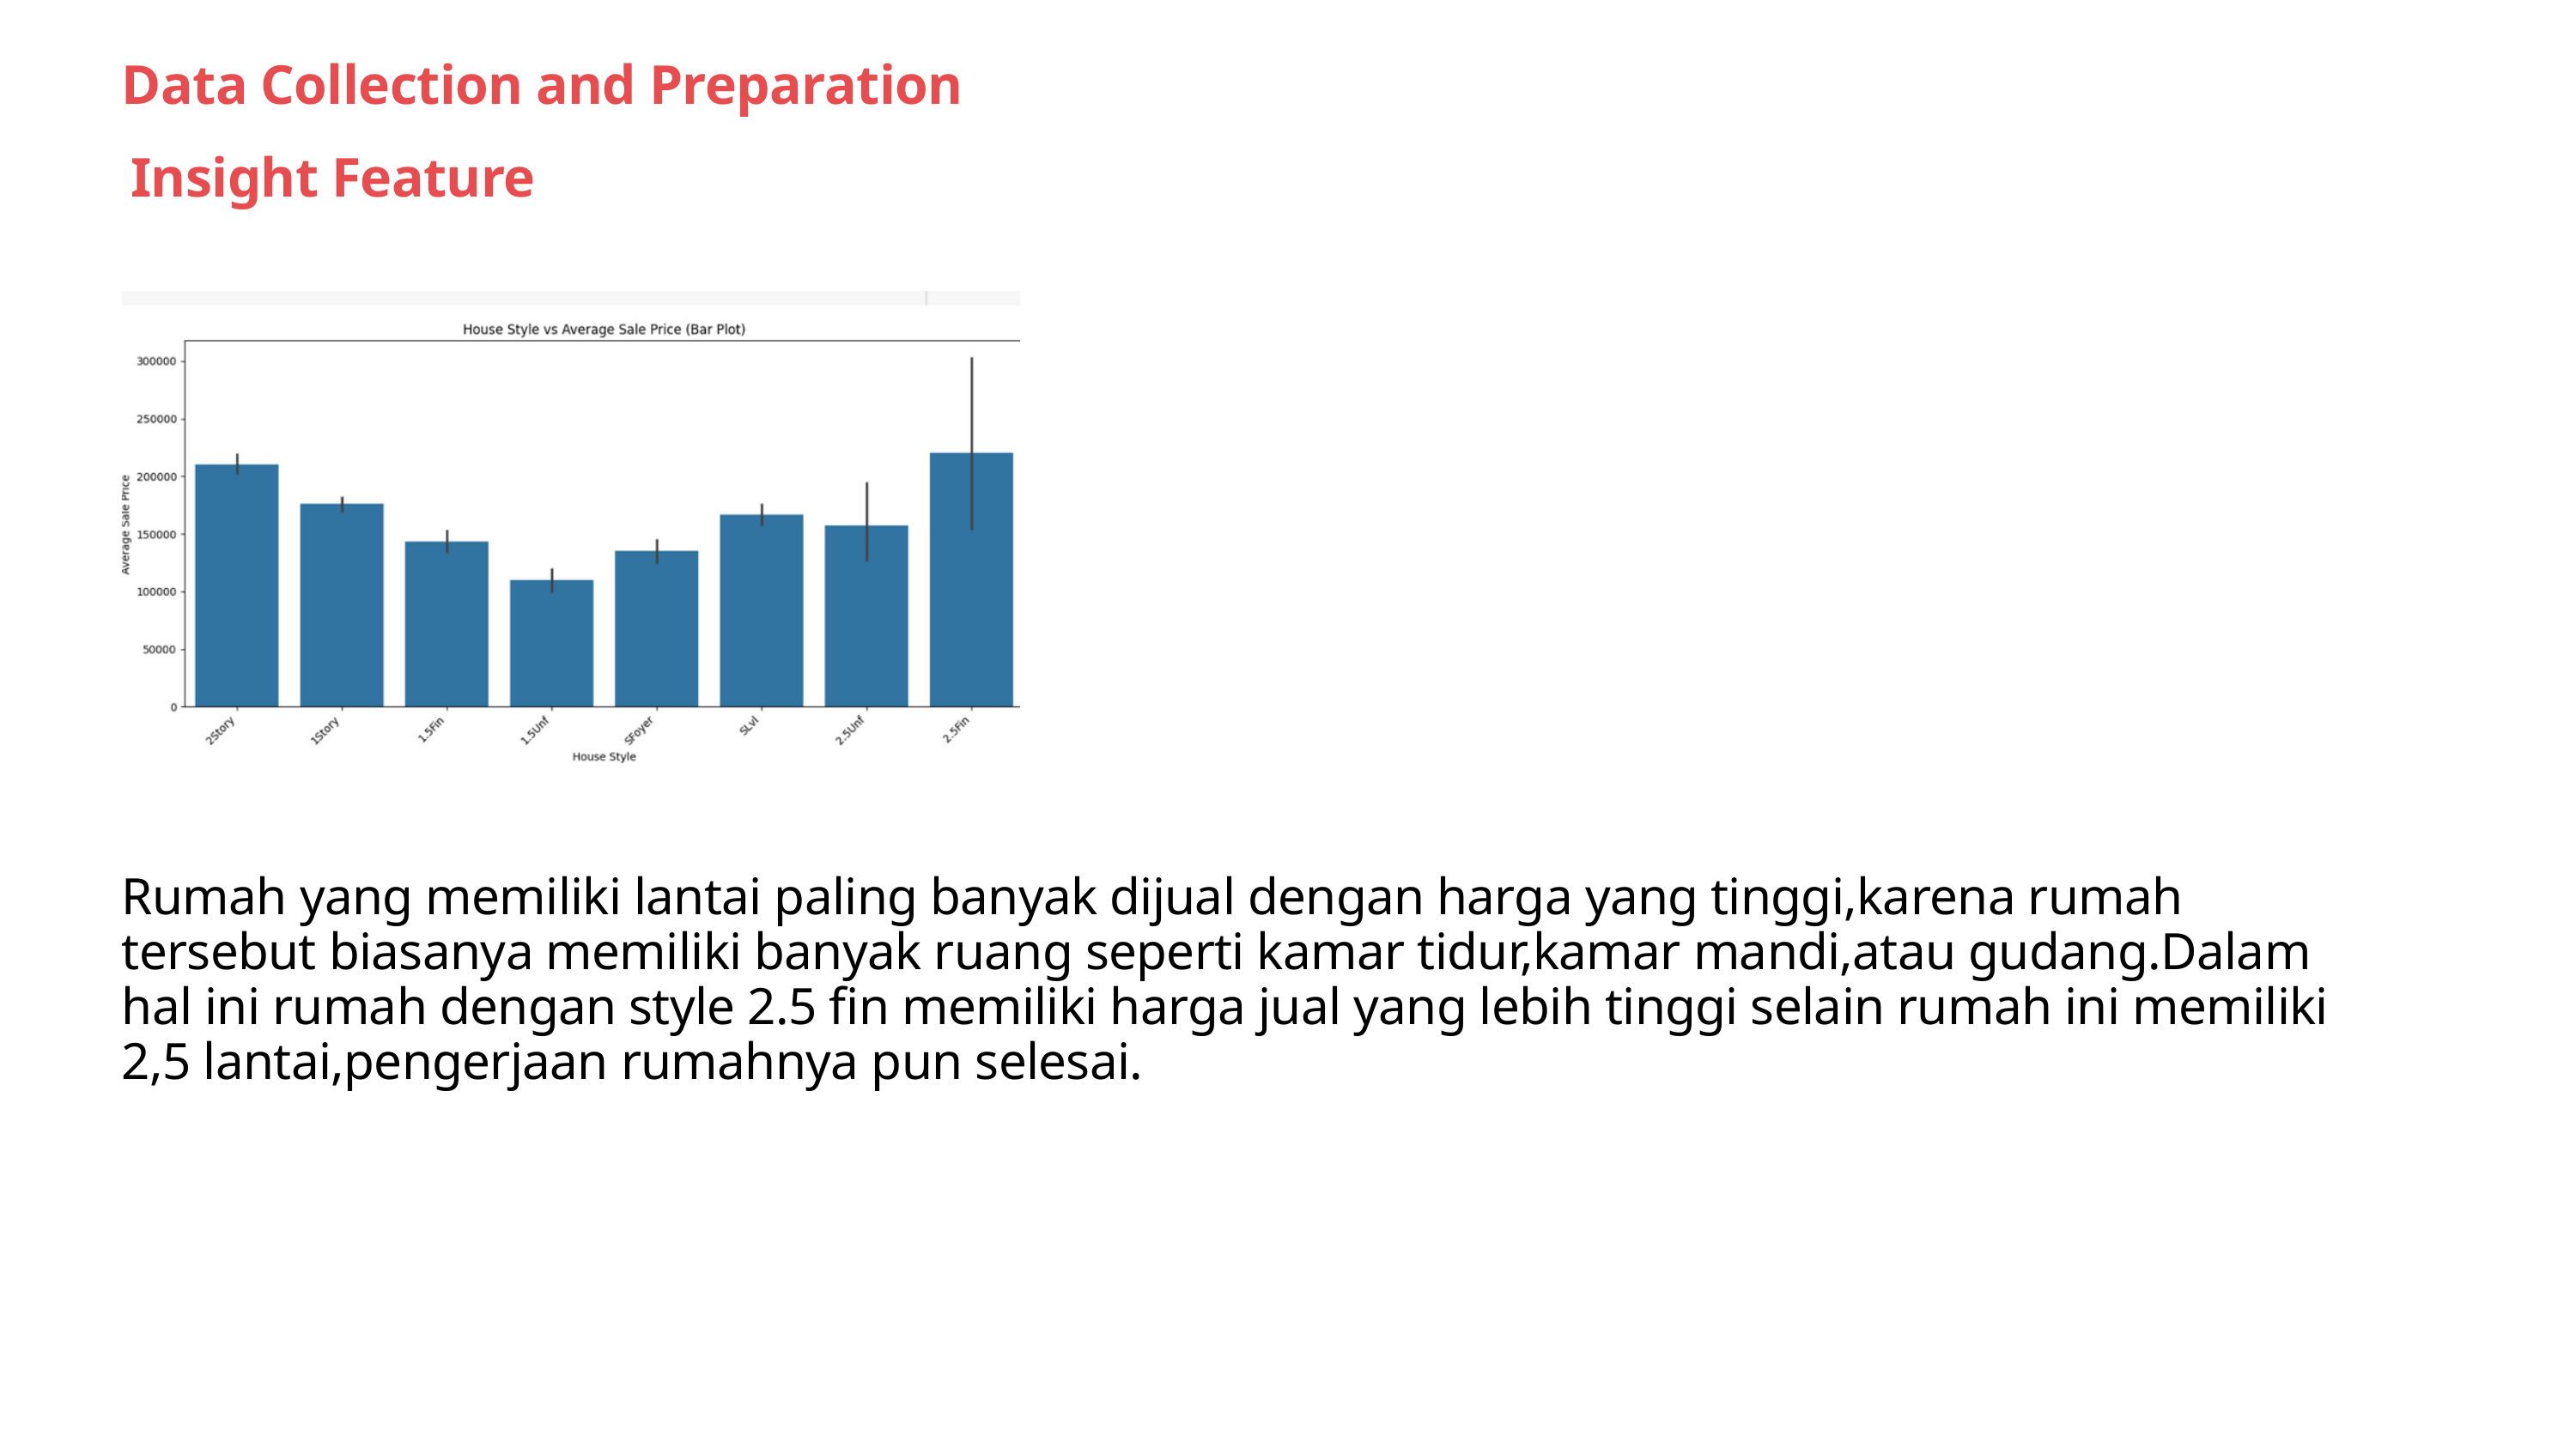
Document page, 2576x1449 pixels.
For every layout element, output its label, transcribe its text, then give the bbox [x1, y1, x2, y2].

text_box Data Collection and Preparation [121, 55, 1693, 115]
text_box Rumah yang memiliki lantai paling banyak dijual dengan harga yang tinggi,karena rumah tersebut biasanya memiliki banyak ruang seperti kamar tidur,kamar mandi,atau gudang.Dalam hal ini rumah dengan style 2.5 fin memiliki harga jual yang lebih tinggi selain rumah ini memiliki 2,5 lantai,pengerjaan rumahnya pun selesai. [121, 869, 2360, 1090]
text_box Insight Feature [121, 149, 545, 209]
text_box [121, 291, 1021, 782]
